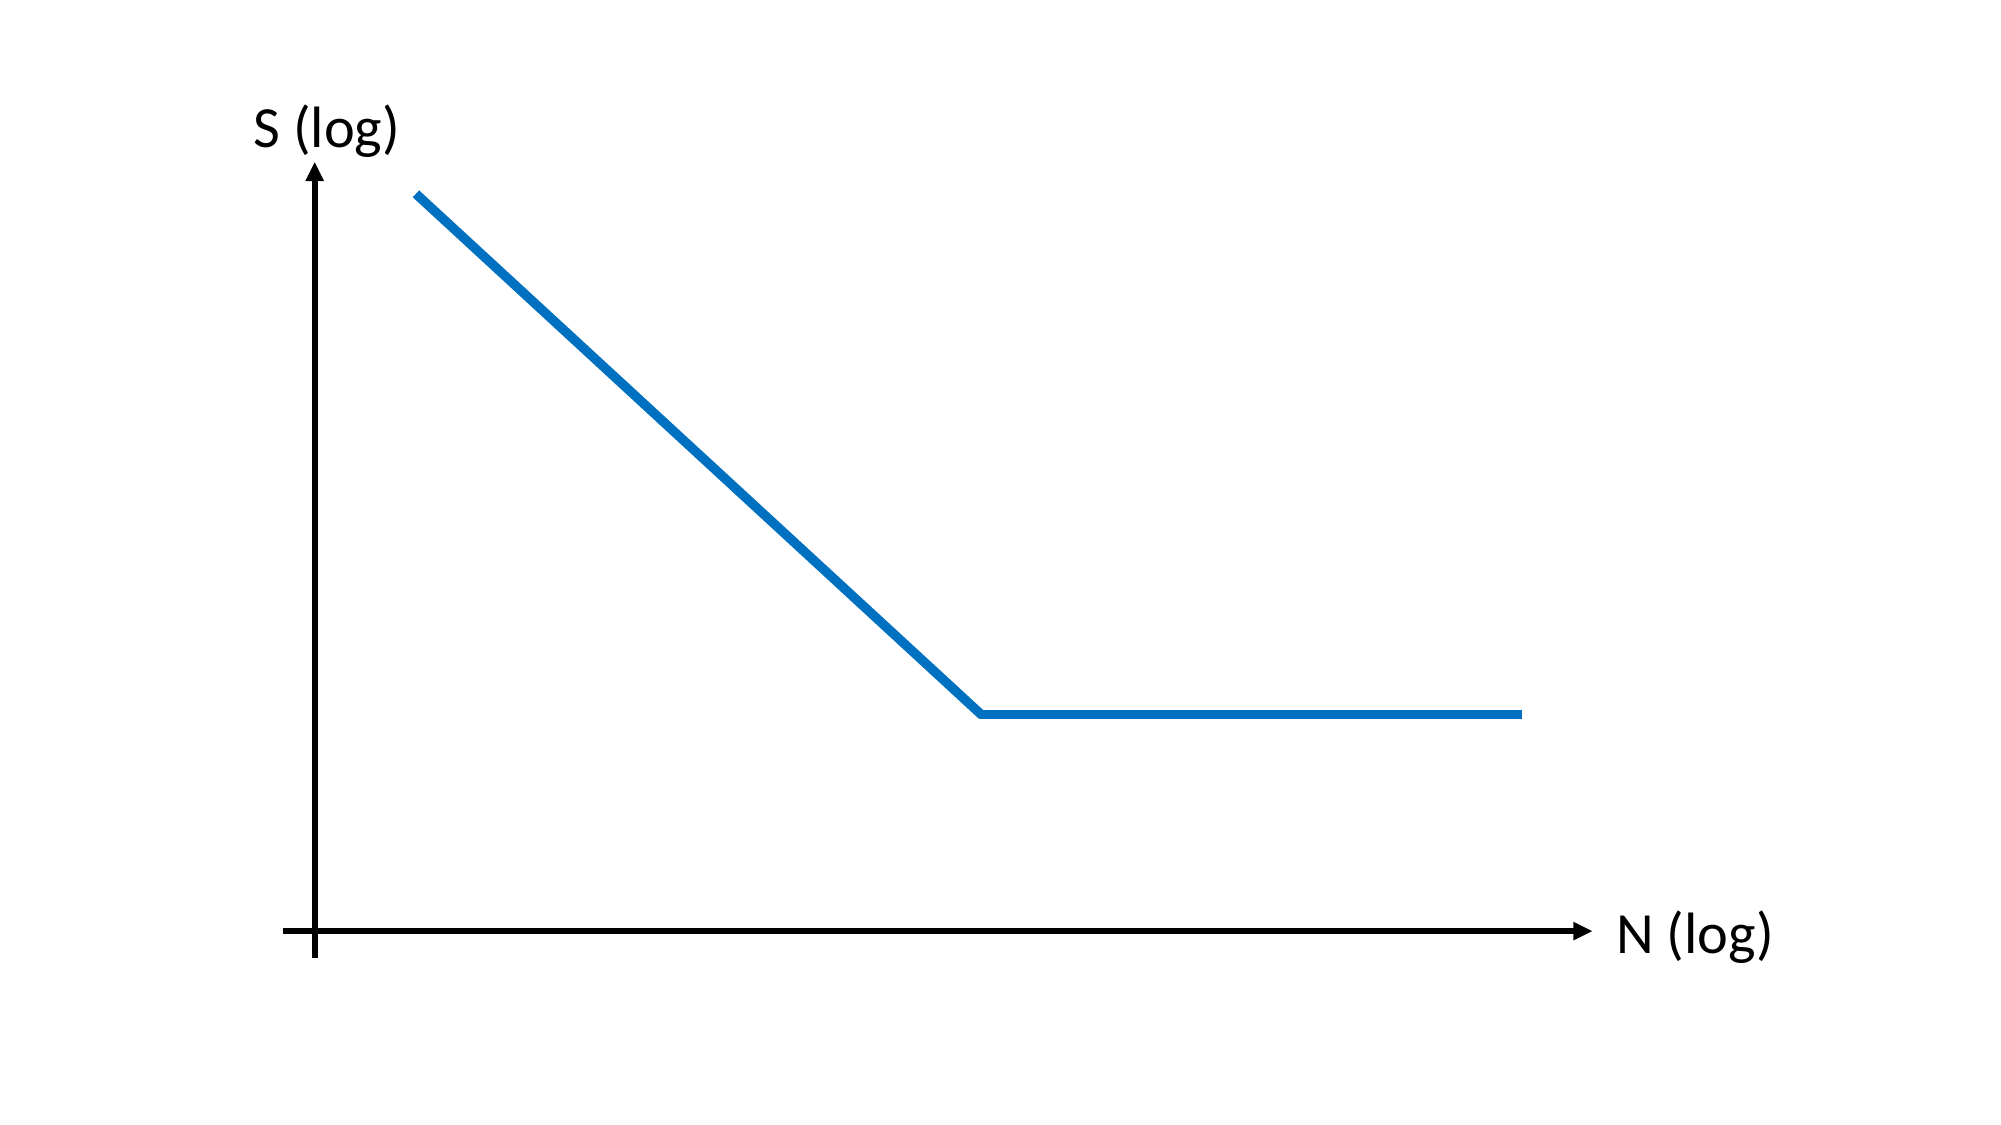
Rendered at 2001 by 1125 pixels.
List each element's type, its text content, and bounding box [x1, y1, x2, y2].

text_box S (log) [238, 81, 415, 167]
text_box N (log) [1601, 888, 1789, 973]
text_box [415, 193, 983, 716]
